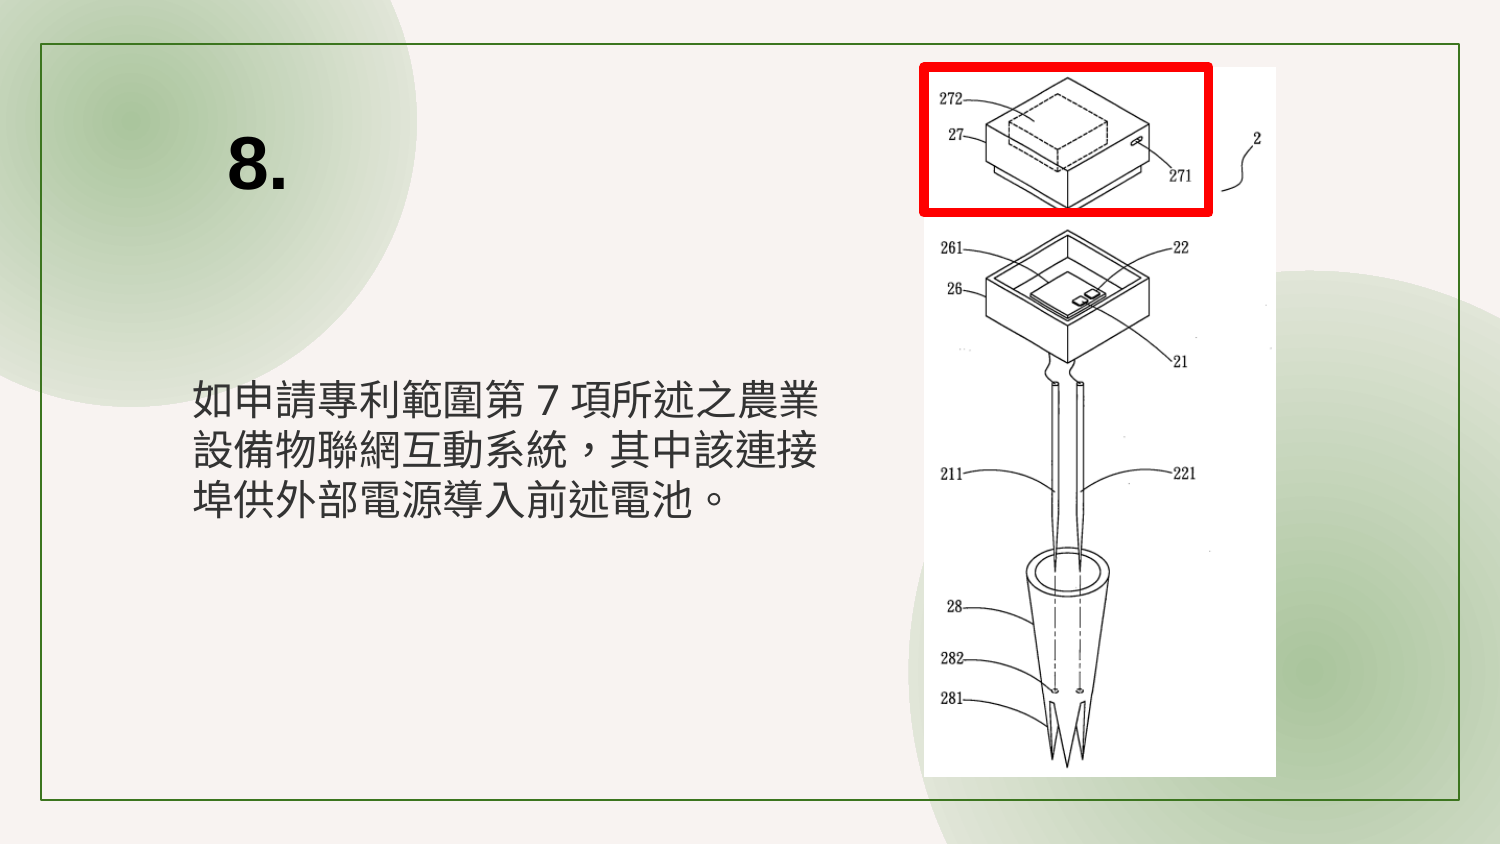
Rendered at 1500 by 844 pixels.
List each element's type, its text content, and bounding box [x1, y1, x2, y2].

picture [923, 66, 1276, 777]
text_box 8. [212, 106, 852, 212]
text_box 如申請專利範圍第7項所述之農業設備物聯網互動系統，其中該連接埠供外部電源導入前述電池。 [177, 366, 852, 532]
